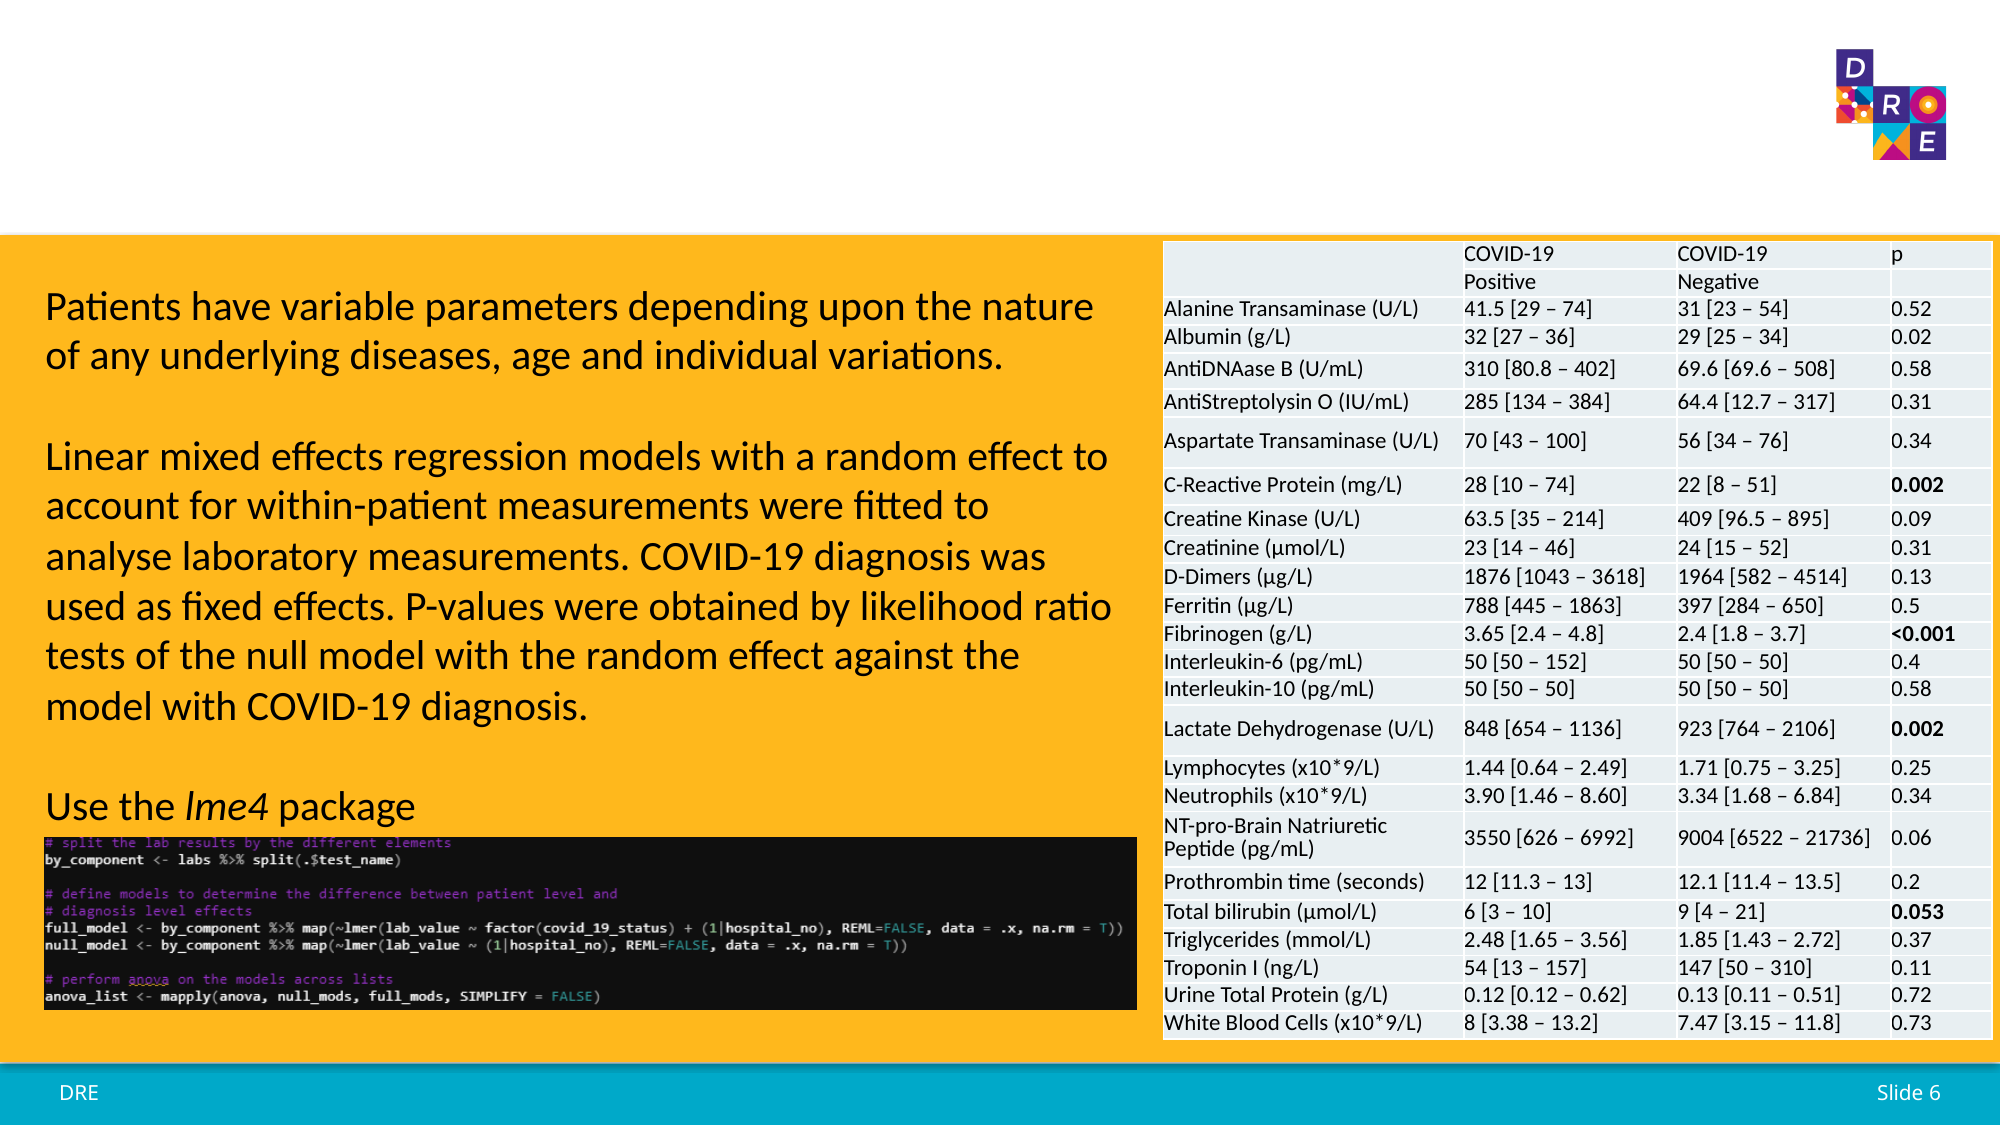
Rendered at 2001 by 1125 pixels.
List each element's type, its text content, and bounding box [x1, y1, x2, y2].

table_cell 23 [14 – 46] [1465, 536, 1676, 562]
text_box [0, 234, 2000, 1063]
table_cell 50 [50 – 152] [1465, 650, 1676, 676]
table_cell 0.58 [1892, 678, 1991, 704]
table_cell 41.5 [29 – 74] [1465, 298, 1676, 324]
table_cell 0.25 [1892, 757, 1991, 783]
table_header COVID-19 [1678, 242, 1890, 268]
table_cell 64.4 [12.7 – 317] [1678, 390, 1890, 416]
table_cell [1892, 270, 1991, 296]
table_cell 54 [13 – 157] [1465, 956, 1676, 982]
table_cell Alanine Transaminase (U/L) [1164, 298, 1463, 324]
table_cell 3.90 [1.46 – 8.60] [1465, 785, 1676, 811]
table_cell AntiStreptolysin O (IU/mL) [1164, 390, 1463, 416]
table_cell 1876 [1043 – 3618] [1465, 564, 1676, 593]
text_box Patients have variable parameters depending upon the nature of any underlying diseases, age and individual variations. Linear mixed effects regression models with a random effect to account for within-patient measurements were fitted to analyse laboratory measurements. COVID-19 diagnosis was used as fixed effects. P-values were obtained by likelihood ratio tests of the null model with the random effect against the model with COVID-19 diagnosis. Use the lme4 package [30, 270, 1141, 836]
table_cell Neutrophils (x10*9/L) [1164, 785, 1463, 811]
table_cell Ferritin (µg/L) [1164, 595, 1463, 621]
table_cell Triglycerides (mmol/L) [1164, 929, 1463, 955]
table_cell 0.2 [1892, 868, 1991, 899]
table_cell Creatine Kinase (U/L) [1164, 506, 1463, 535]
table_cell 3.34 [1.68 – 6.84] [1678, 785, 1890, 811]
table_cell Prothrombin time (seconds) [1164, 868, 1463, 899]
table_cell 29 [25 – 34] [1678, 326, 1890, 352]
table_cell 0.002 [1892, 469, 1991, 504]
table_cell <0.001 [1892, 623, 1991, 649]
table_cell Positive [1465, 270, 1676, 296]
table_cell 0.31 [1892, 390, 1991, 416]
table_cell 50 [50 – 50] [1465, 678, 1676, 704]
picture [44, 836, 1137, 1010]
table_cell C-Reactive Protein (mg/L) [1164, 469, 1463, 504]
table_cell 285 [134 – 384] [1465, 390, 1676, 416]
table_cell 0.09 [1892, 506, 1991, 535]
table_cell White Blood Cells (x10*9/L) [1164, 1012, 1463, 1038]
table_cell 3550 [626 – 6992] [1465, 812, 1676, 866]
table_cell 12 [11.3 – 13] [1465, 868, 1676, 899]
table_cell 1.44 [0.64 – 2.49] [1465, 757, 1676, 783]
table_cell 6 [3 – 10] [1465, 901, 1676, 927]
table_cell Troponin I (ng/L) [1164, 956, 1463, 982]
table_cell 923 [764 – 2106] [1678, 706, 1890, 755]
table_cell 9 [4 – 21] [1678, 901, 1890, 927]
table_cell 69.6 [69.6 – 508] [1678, 354, 1890, 388]
table_cell 12.1 [11.4 – 13.5] [1678, 868, 1890, 899]
table_cell 0.002 [1892, 706, 1991, 755]
table_cell 0.13 [0.11 – 0.51] [1678, 984, 1890, 1010]
table_cell 8 [3.38 – 13.2] [1465, 1012, 1676, 1038]
table_cell 0.37 [1892, 929, 1991, 955]
table_cell 28 [10 – 74] [1465, 469, 1676, 504]
table_cell 310 [80.8 – 402] [1465, 354, 1676, 388]
table_cell 0.5 [1892, 595, 1991, 621]
table_cell Urine Total Protein (g/L) [1164, 984, 1463, 1010]
table_cell 50 [50 – 50] [1678, 678, 1890, 704]
table_cell 3.65 [2.4 – 4.8] [1465, 623, 1676, 649]
table_cell AntiDNAase B (U/mL) [1164, 354, 1463, 388]
table_cell 0.13 [1892, 564, 1991, 593]
table_header [1164, 242, 1463, 296]
table_cell 0.34 [1892, 418, 1991, 467]
table_cell 24 [15 – 52] [1678, 536, 1890, 562]
table_cell 0.72 [1892, 984, 1991, 1010]
table_cell 147 [50 – 310] [1678, 956, 1890, 982]
table_header p [1892, 242, 1991, 268]
table_cell D-Dimers (µg/L) [1164, 564, 1463, 593]
table_cell 848 [654 – 1136] [1465, 706, 1676, 755]
table_cell 9004 [6522 – 21736] [1678, 812, 1890, 866]
table_cell 788 [445 – 1863] [1465, 595, 1676, 621]
table_cell 56 [34 – 76] [1678, 418, 1890, 467]
table_cell 31 [23 – 54] [1678, 298, 1890, 324]
table_cell 0.4 [1892, 650, 1991, 676]
table_cell 0.73 [1892, 1012, 1991, 1038]
table_cell 0.12 [0.12 – 0.62] [1465, 984, 1676, 1010]
table_cell 0.053 [1892, 901, 1991, 927]
table_cell Negative [1678, 270, 1890, 296]
table_cell 22 [8 – 51] [1678, 469, 1890, 504]
table_cell Creatinine (µmol/L) [1164, 536, 1463, 562]
table_cell 32 [27 – 36] [1465, 326, 1676, 352]
table_cell Total bilirubin (µmol/L) [1164, 901, 1463, 927]
table_cell 2.4 [1.8 – 3.7] [1678, 623, 1890, 649]
table_cell 397 [284 – 650] [1678, 595, 1890, 621]
table_cell 70 [43 – 100] [1465, 418, 1676, 467]
table_cell 0.11 [1892, 956, 1991, 982]
table_cell 0.52 [1892, 298, 1991, 324]
table_cell 1964 [582 – 4514] [1678, 564, 1890, 593]
table_cell Aspartate Transaminase (U/L) [1164, 418, 1463, 467]
table_cell 63.5 [35 – 214] [1465, 506, 1676, 535]
table_cell 7.47 [3.15 – 11.8] [1678, 1012, 1890, 1038]
table_cell NT-pro-Brain Natriuretic Peptide (pg/mL) [1164, 812, 1463, 866]
table_cell Lymphocytes (x10*9/L) [1164, 757, 1463, 783]
table_cell 409 [96.5 – 895] [1678, 506, 1890, 535]
table_cell Interleukin-10 (pg/mL) [1164, 678, 1463, 704]
table_cell 1.85 [1.43 – 2.72] [1678, 929, 1890, 955]
table_cell Interleukin-6 (pg/mL) [1164, 650, 1463, 676]
table_cell 0.34 [1892, 785, 1991, 811]
table_cell 1.71 [0.75 – 3.25] [1678, 757, 1890, 783]
table_cell Lactate Dehydrogenase (U/L) [1164, 706, 1463, 755]
table_cell 0.02 [1892, 326, 1991, 352]
table_cell 50 [50 – 50] [1678, 650, 1890, 676]
table_cell 0.31 [1892, 536, 1991, 562]
table_cell 0.06 [1892, 812, 1991, 866]
table_cell Fibrinogen (g/L) [1164, 623, 1463, 649]
table_header COVID-19 [1465, 242, 1676, 268]
table_cell 2.48 [1.65 – 3.56] [1465, 929, 1676, 955]
table_cell 0.58 [1892, 354, 1991, 388]
table_cell Albumin (g/L) [1164, 326, 1463, 352]
